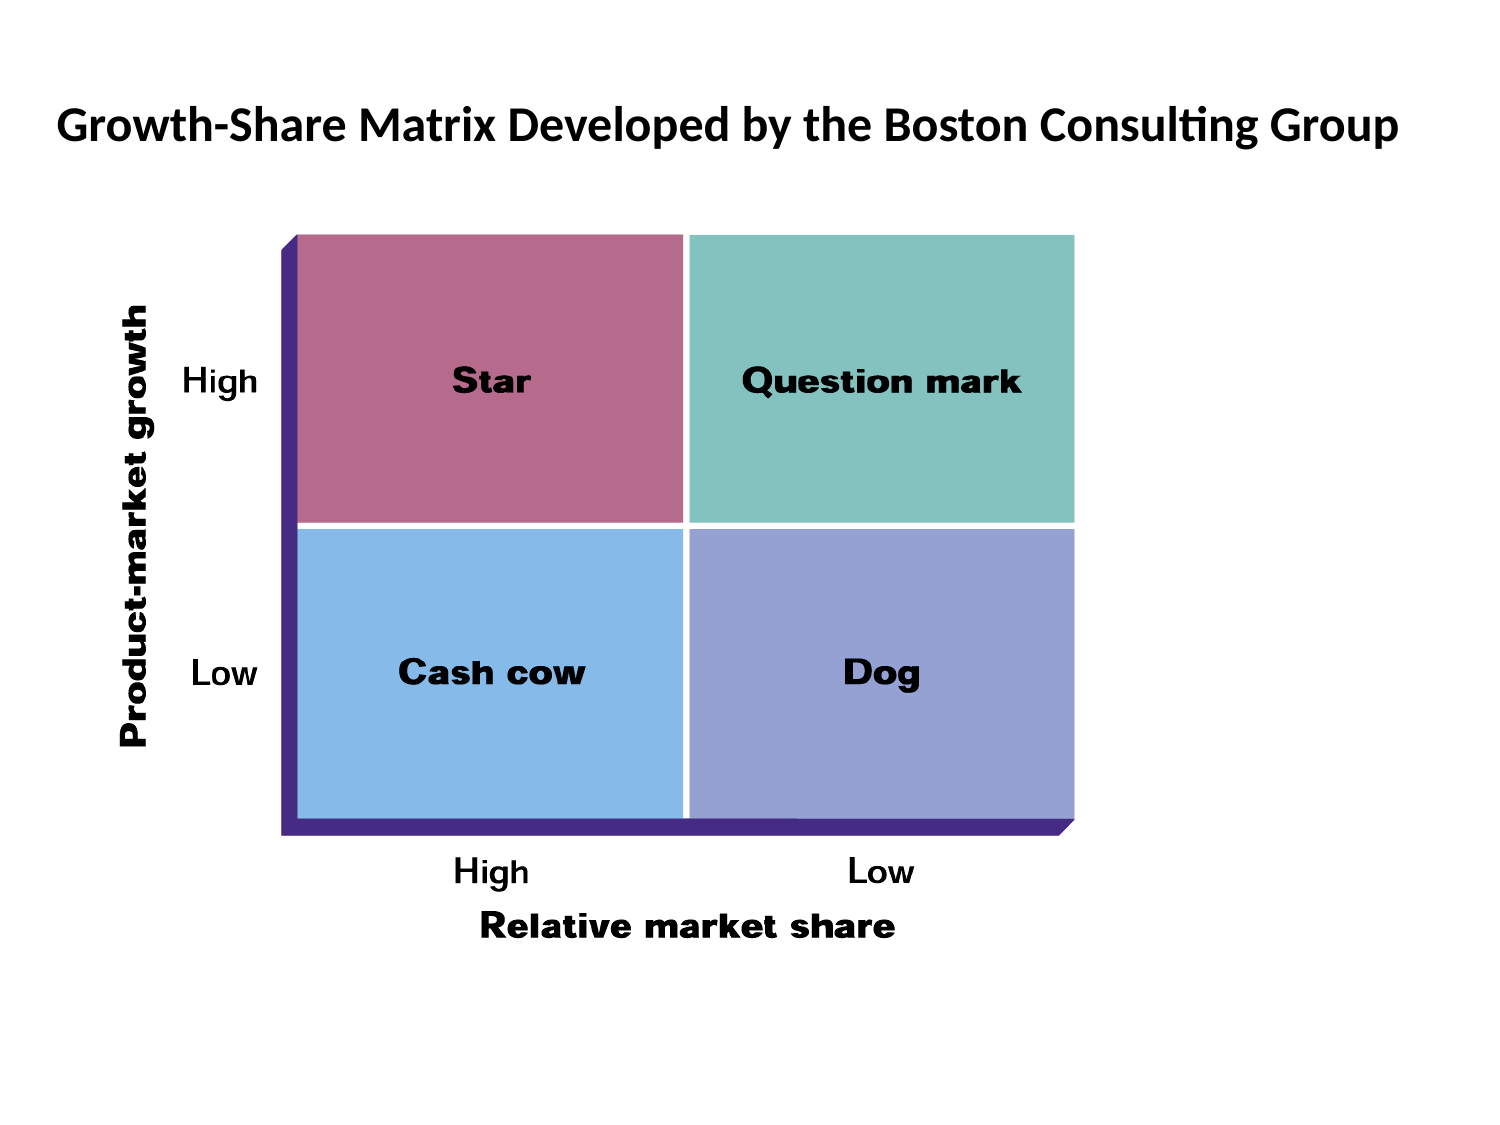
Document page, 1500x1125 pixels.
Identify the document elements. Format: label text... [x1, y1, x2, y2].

title Growth-Share Matrix Developed by the Boston Consulting Group [41, 28, 1467, 216]
picture [74, 199, 1109, 981]
